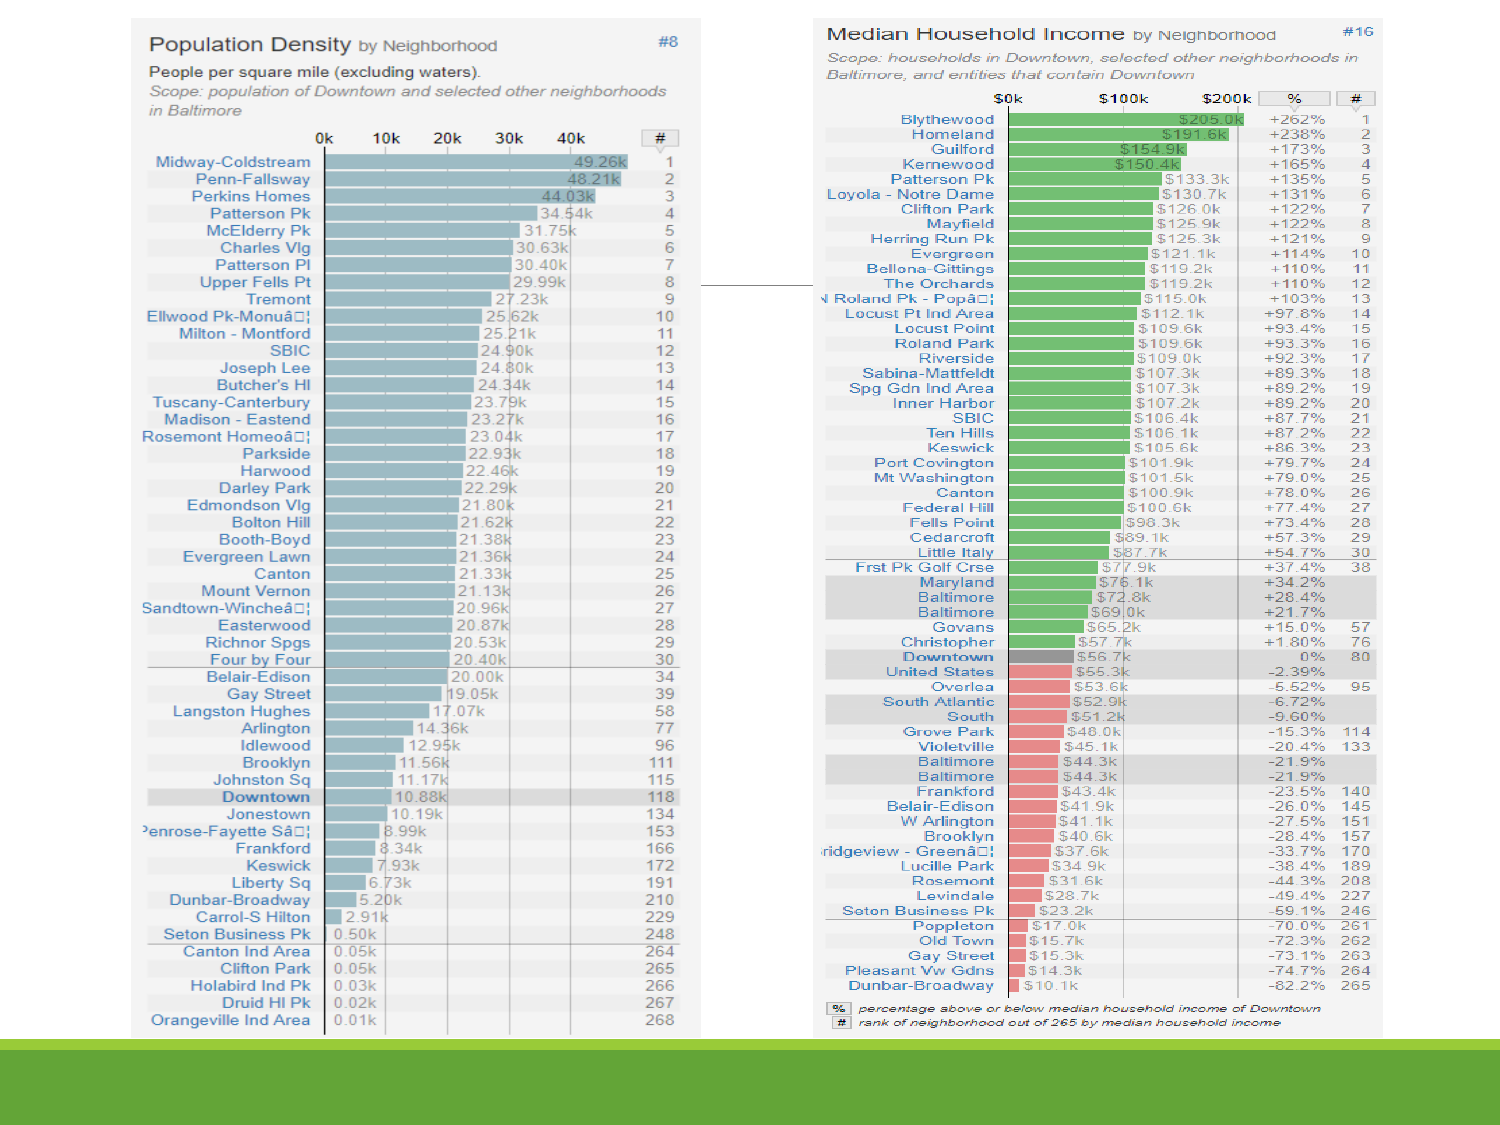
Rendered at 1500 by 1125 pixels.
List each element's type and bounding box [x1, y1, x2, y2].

picture [131, 17, 702, 1038]
picture [812, 17, 1383, 1038]
